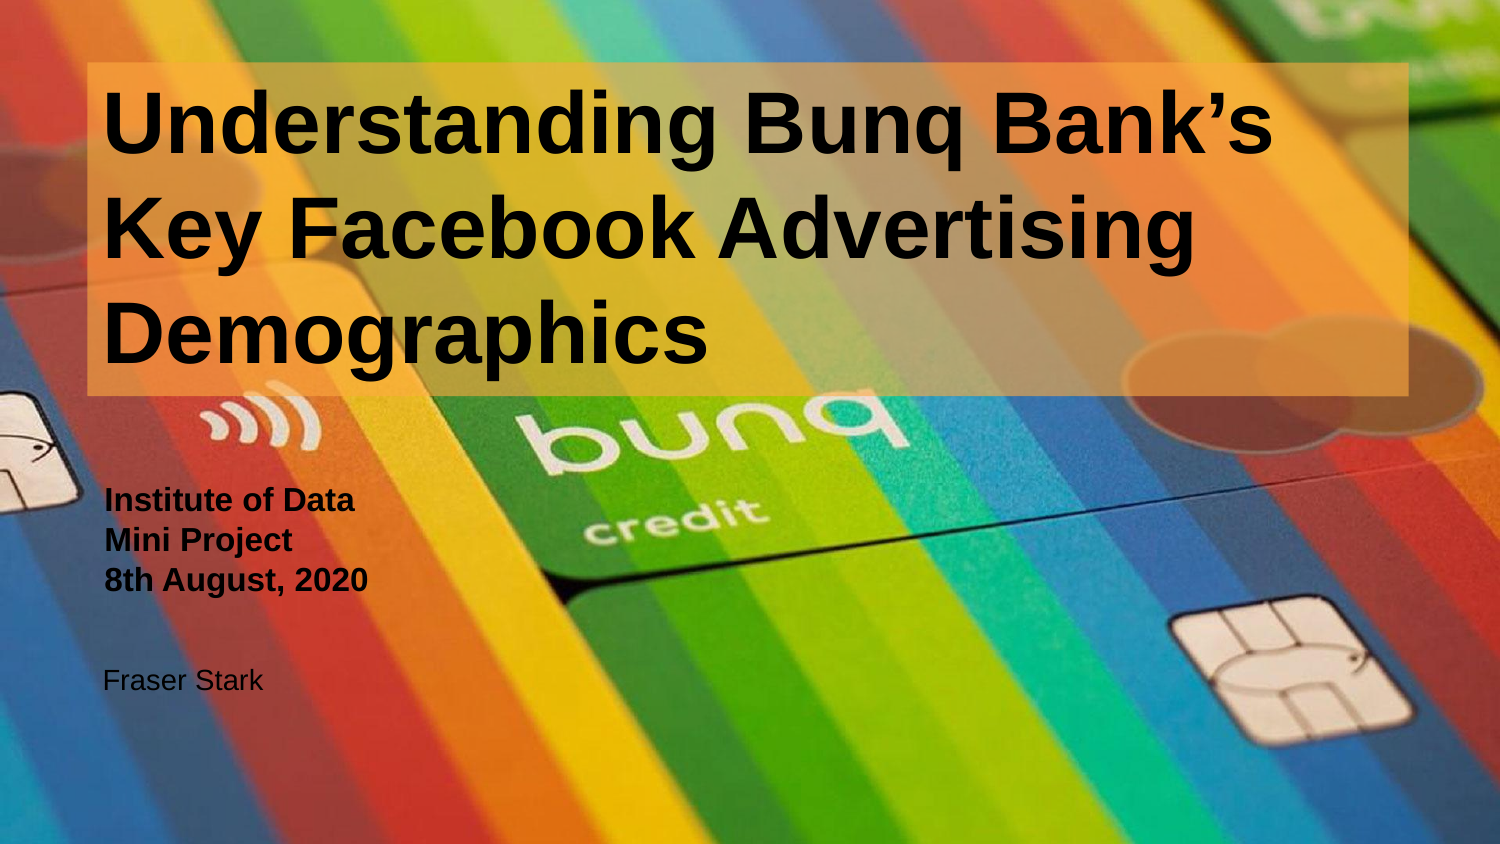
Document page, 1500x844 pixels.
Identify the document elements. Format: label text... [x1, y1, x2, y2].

subtitle Fraser Stark [87, 613, 815, 744]
title Understanding Bunq Bank’s Key Facebook Advertising Demographics [87, 62, 1409, 397]
picture [0, 0, 1500, 844]
title Institute of Data Mini Project 8th August, 2020 [89, 456, 1411, 614]
